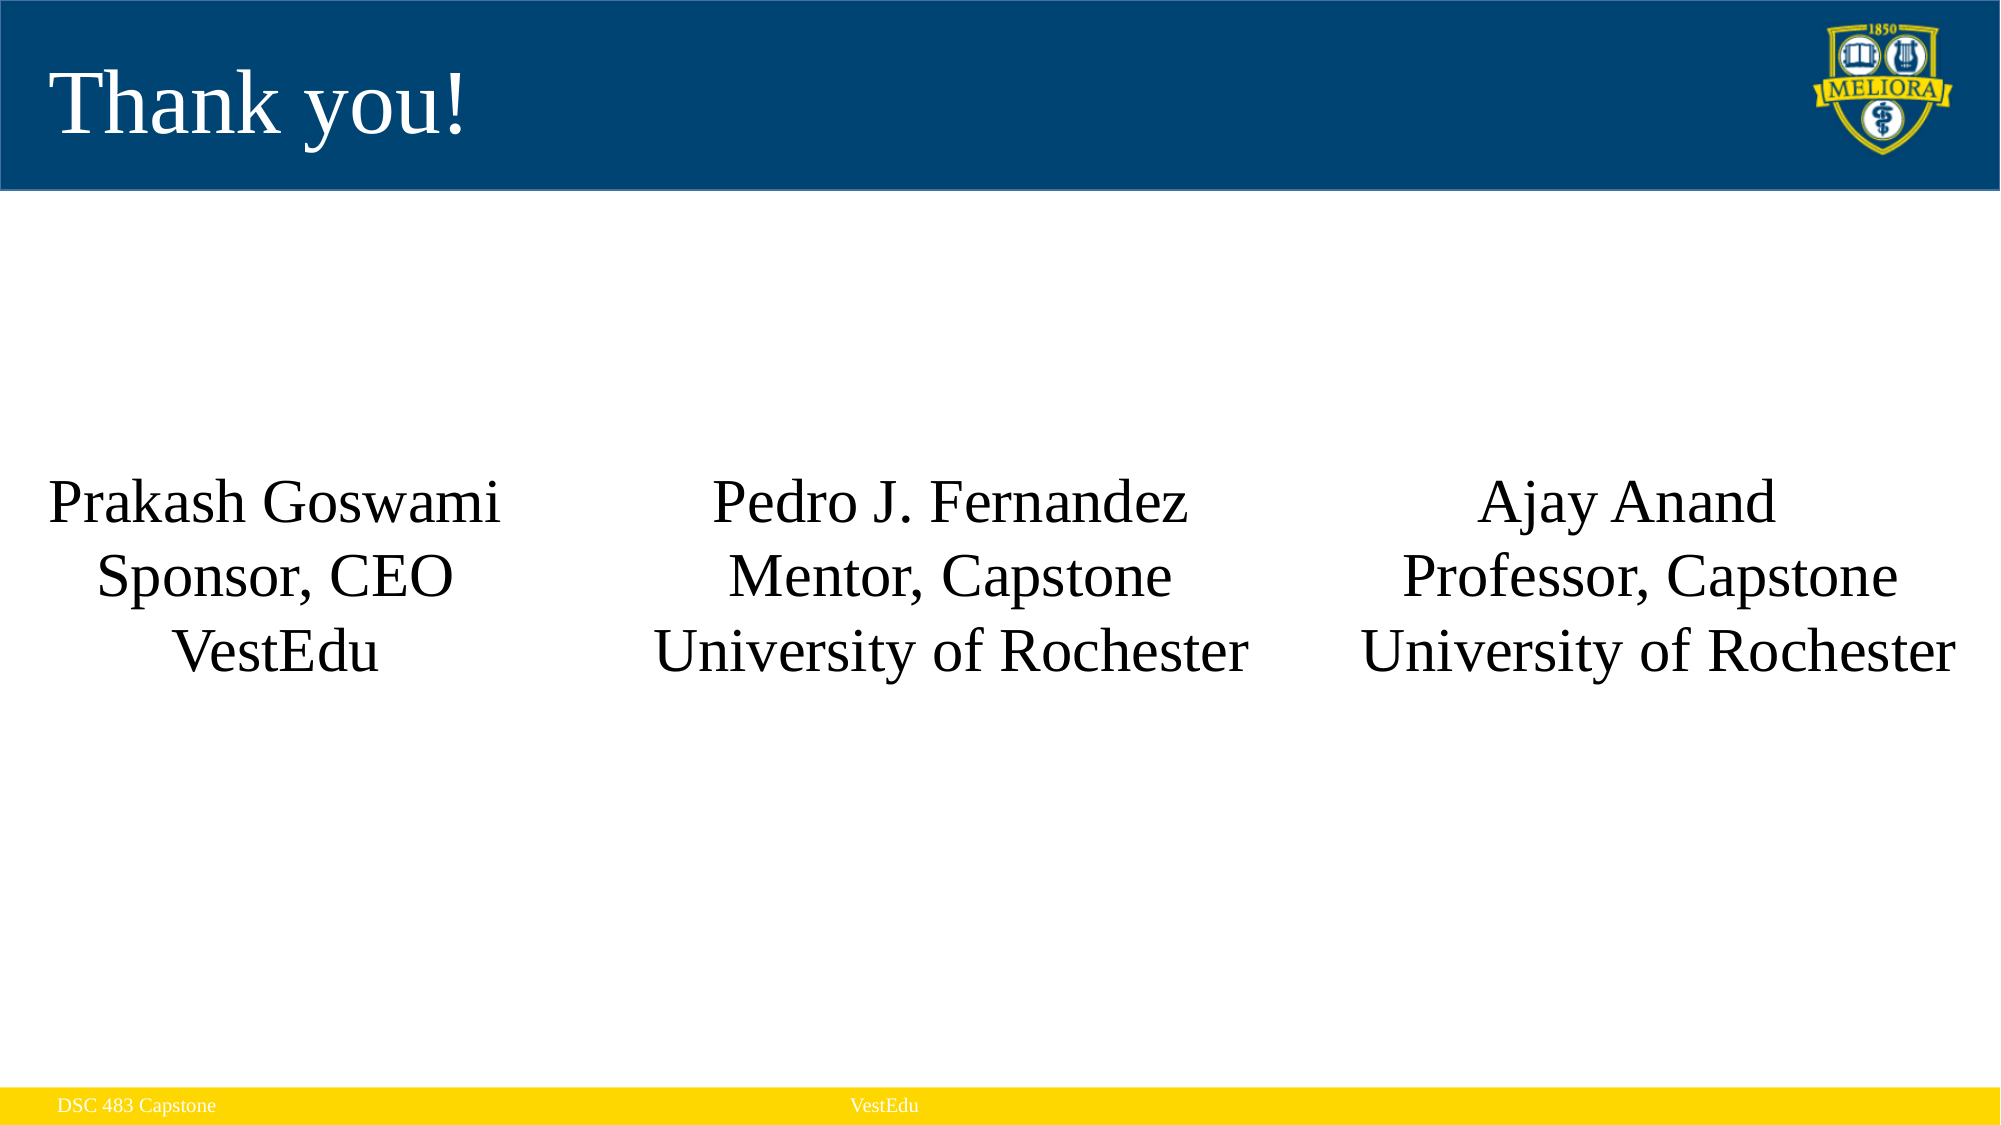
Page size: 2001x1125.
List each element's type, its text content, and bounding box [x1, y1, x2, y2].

text_box [0, 0, 2000, 191]
text_box Thank you! [46, 38, 1751, 152]
text_box Prakash Goswami Sponsor, CEO VestEdu Pedro J. Fernandez Mentor, Capstone University of Rochester Ajay Anand Professor, Capstone University of Rochester [0, 452, 1981, 815]
picture [1751, 20, 2001, 169]
